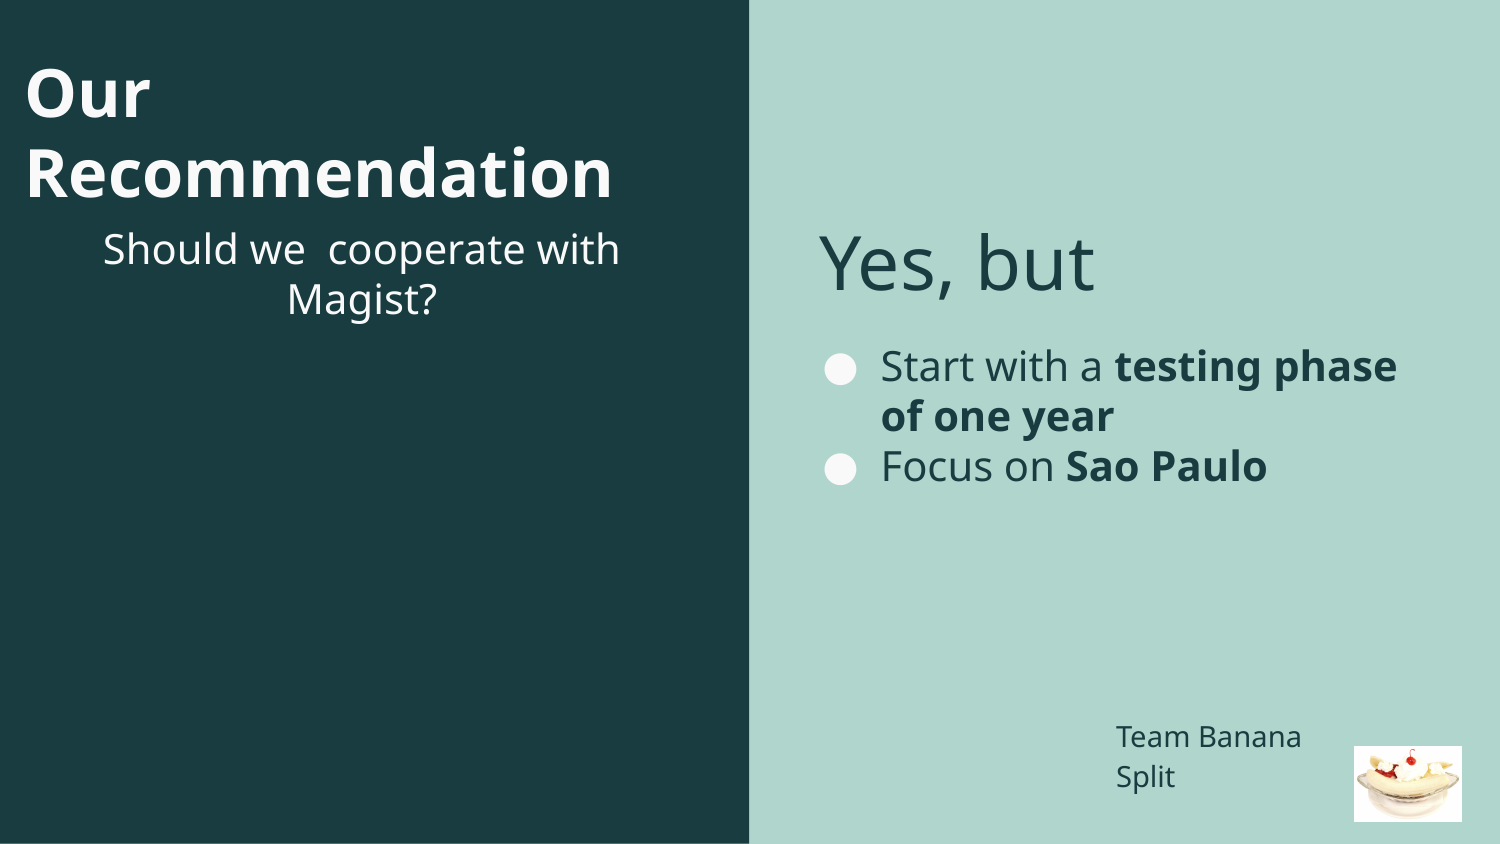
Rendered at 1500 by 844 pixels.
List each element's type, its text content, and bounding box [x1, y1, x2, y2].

list Team Banana Split [1115, 746, 1350, 822]
picture [1354, 745, 1462, 823]
text_box Should we cooperate with Magist? [68, 208, 655, 339]
list Start with a testing phase of one year Focus on Sao Paulo [805, 339, 1427, 596]
title Yes, but [819, 225, 1440, 322]
subtitle Our Recommendation [24, 110, 725, 150]
